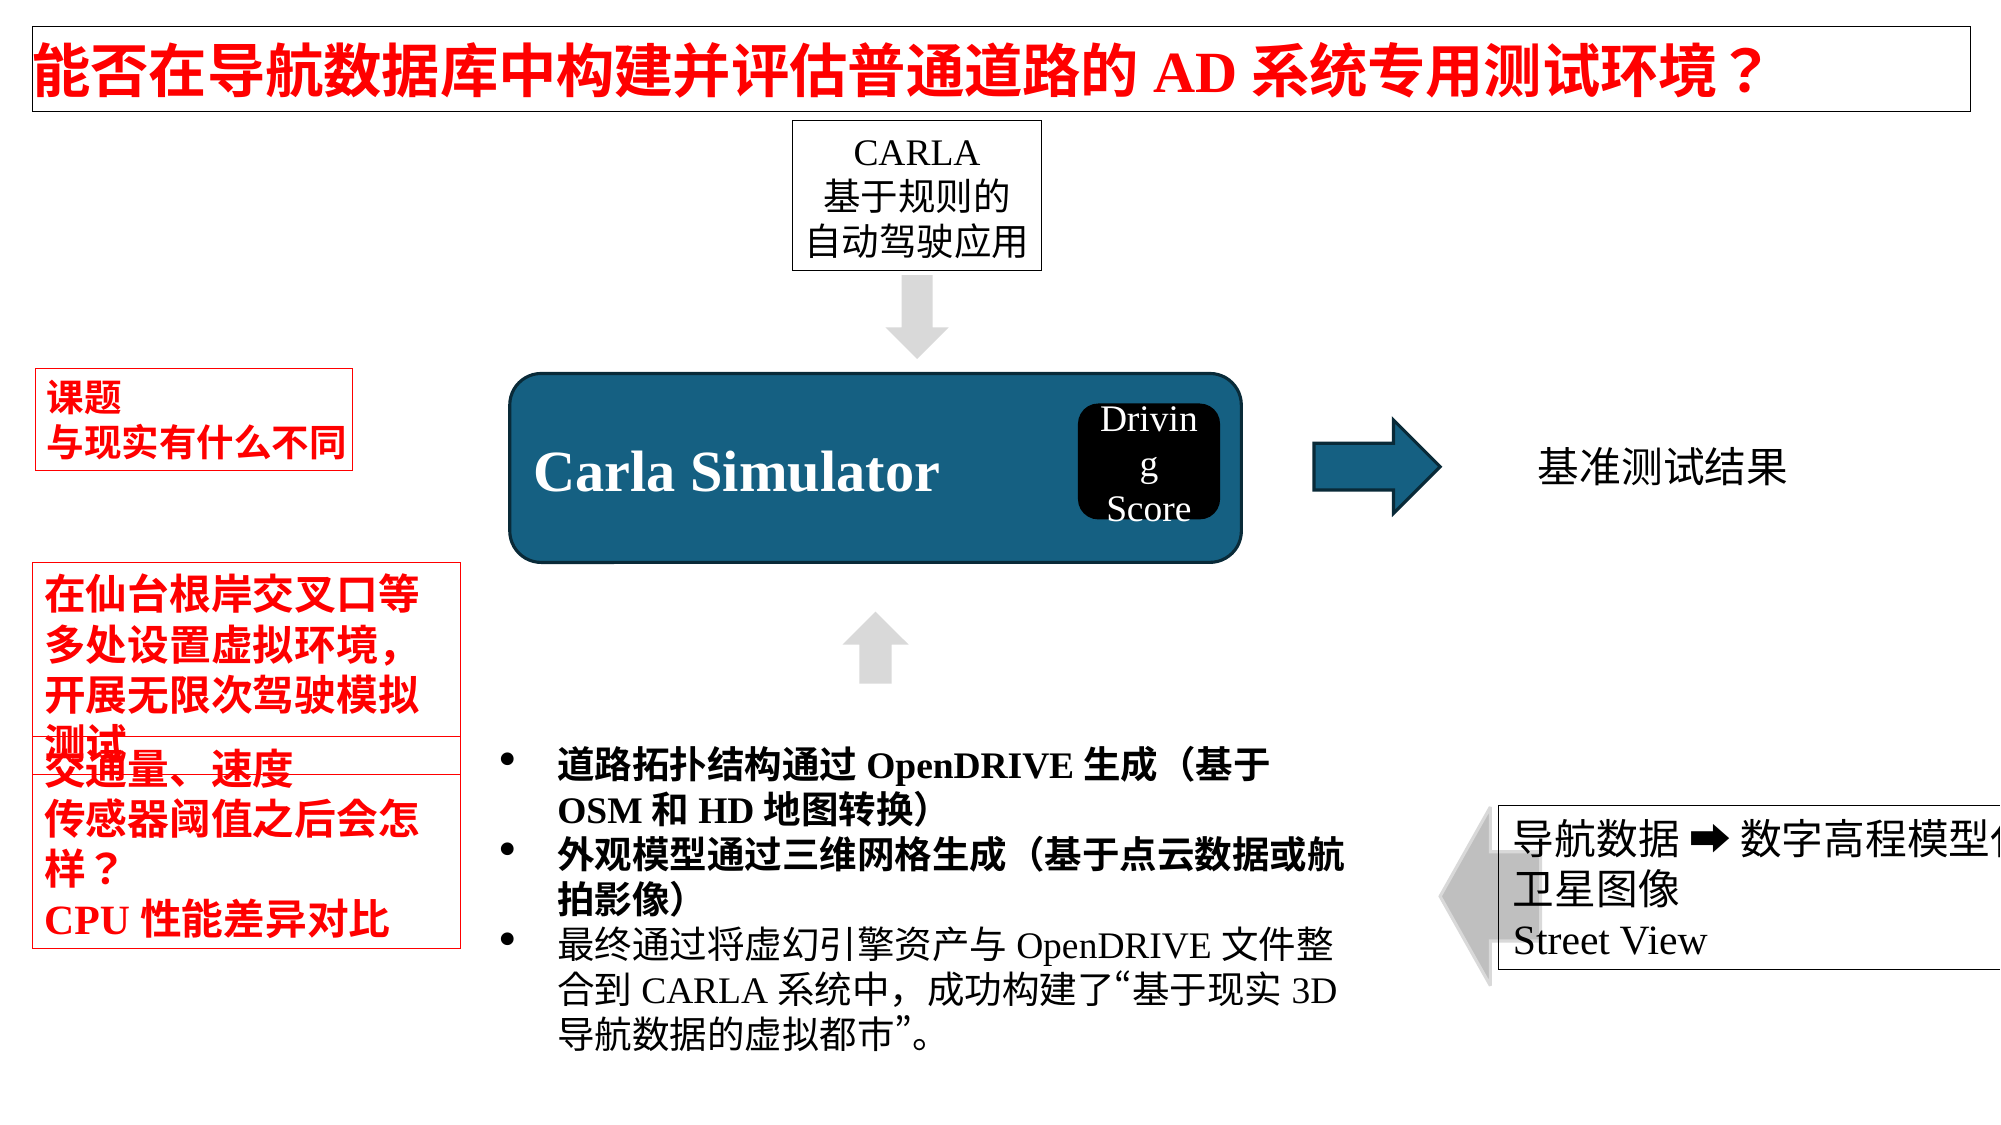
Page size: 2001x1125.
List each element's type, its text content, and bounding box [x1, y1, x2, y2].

text_box [842, 611, 909, 684]
text_box 在仙台根岸交叉口等多处设置虚拟环境，开展无限次驾驶模拟测试 [32, 562, 461, 736]
text_box [1438, 806, 1498, 987]
text_box 导航数据 ➡ 数字高程模型化 卫星图像 Street View [1498, 805, 2000, 970]
text_box CARLA 基于规则的 自动驾驶应用 [792, 120, 1042, 271]
text_box 能否在导航数据库中构建并评估普通道路的AD系统专用测试环境？ [32, 26, 1971, 112]
text_box 基准测试结果 [1523, 433, 1804, 499]
text_box [1312, 416, 1443, 518]
text_box 课题 与现实有什么不同 [35, 368, 353, 471]
text_box Carla Simulator [508, 371, 1243, 565]
text_box [885, 275, 949, 359]
text_box Driving Score [1077, 403, 1221, 520]
text_box 交通量、速度 传感器阈值之后会怎样？ CPU性能差异对比 [32, 736, 461, 949]
text_box 道路拓扑结构通过OpenDRIVE生成（基于OSM和HD地图转换） 外观模型通过三维网格生成（基于点云数据或航拍影像） 最终通过将虚幻引擎资产与OpenDRIVE文件整合到CARLA系统中，成功构建了“基于现实3D导航数据的虚拟都市”。 [486, 733, 1364, 1064]
